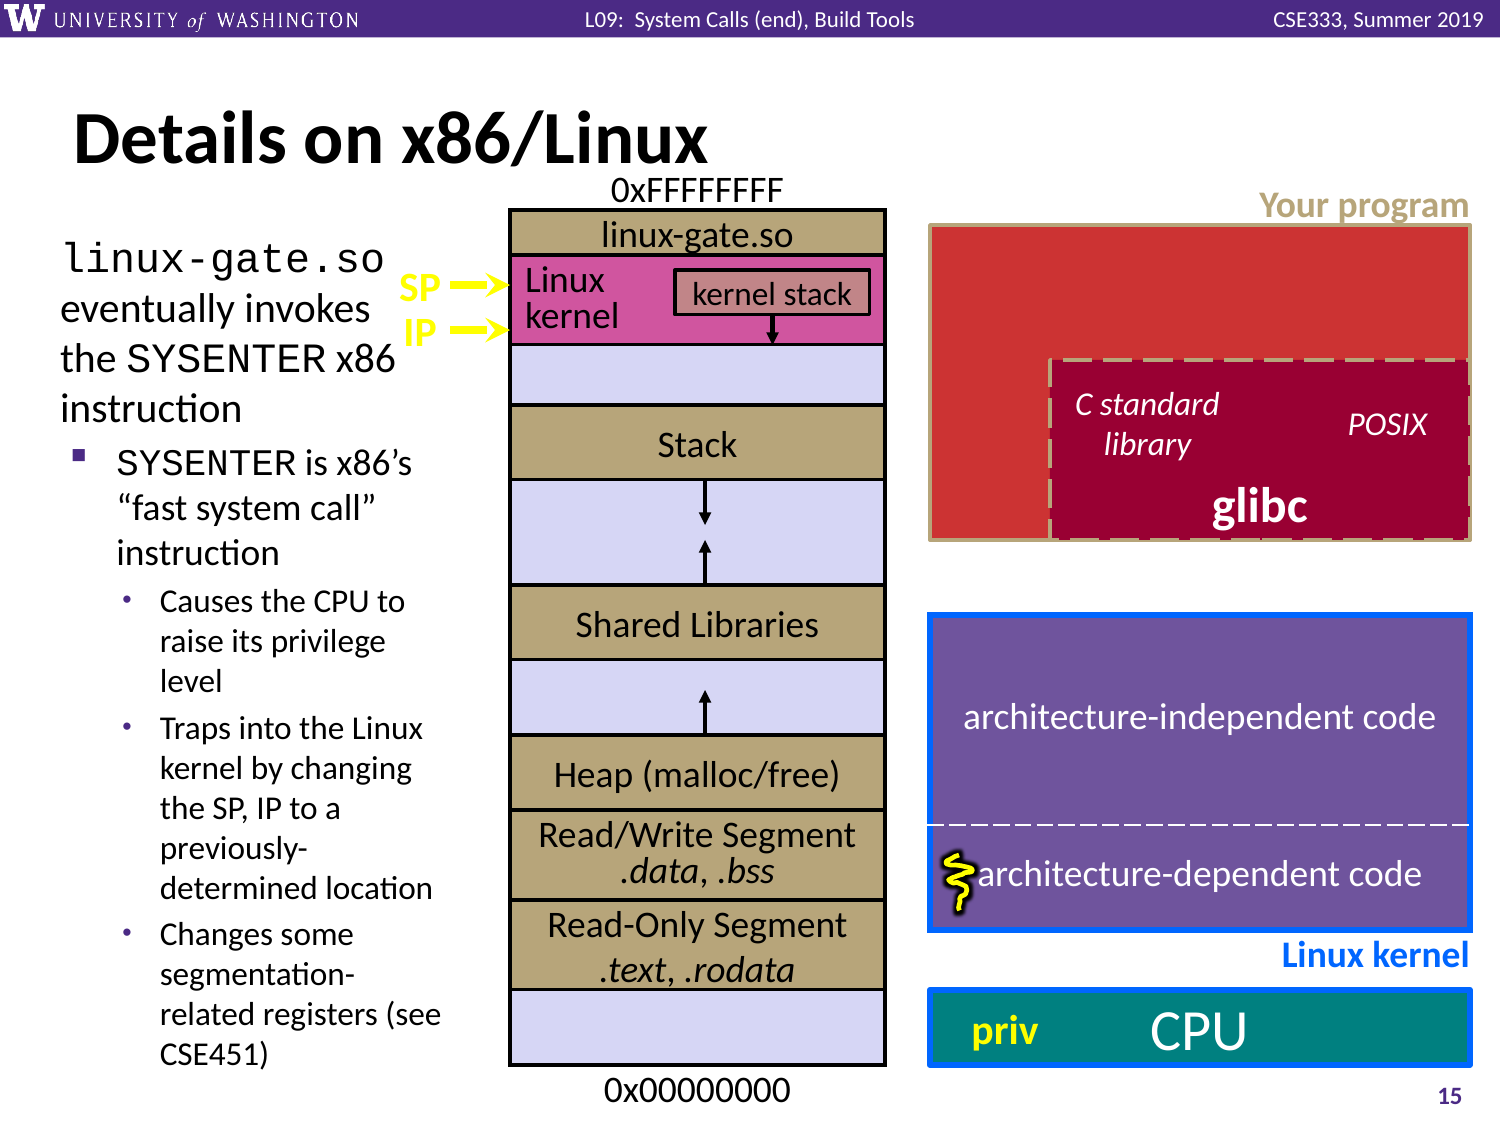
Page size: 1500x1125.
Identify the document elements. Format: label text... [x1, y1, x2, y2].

text_box priv [929, 989, 1080, 1065]
text_box C standard library [1049, 374, 1245, 470]
text_box CPU [1080, 989, 1470, 1065]
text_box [509, 164, 886, 1111]
text_box [929, 224, 1470, 540]
text_box Linux kernel [1244, 922, 1485, 983]
table_header architecture-independent code [933, 618, 1467, 825]
text_box glibc [1049, 359, 1470, 540]
text_box Your program [1214, 172, 1485, 233]
table_cell architecture-dependent code [933, 825, 1467, 927]
title Details on x86/Linux [58, 71, 1438, 197]
picture [4, 4, 358, 32]
slide_number 15 [1400, 1065, 1500, 1125]
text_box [374, 299, 511, 361]
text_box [374, 254, 511, 299]
text_box POSIX [1304, 395, 1470, 450]
list linux-gate.so eventually invokes the SYSENTER x86 instruction SYSENTER is x86’s “fast system call” instruction Causes the CPU to raise its privilege level Traps into the Linux kernel by changing the SP, IP to a previously-determined location Changes some segmentation-related registers (see CSE451) [44, 222, 461, 1039]
text_box [945, 855, 973, 911]
